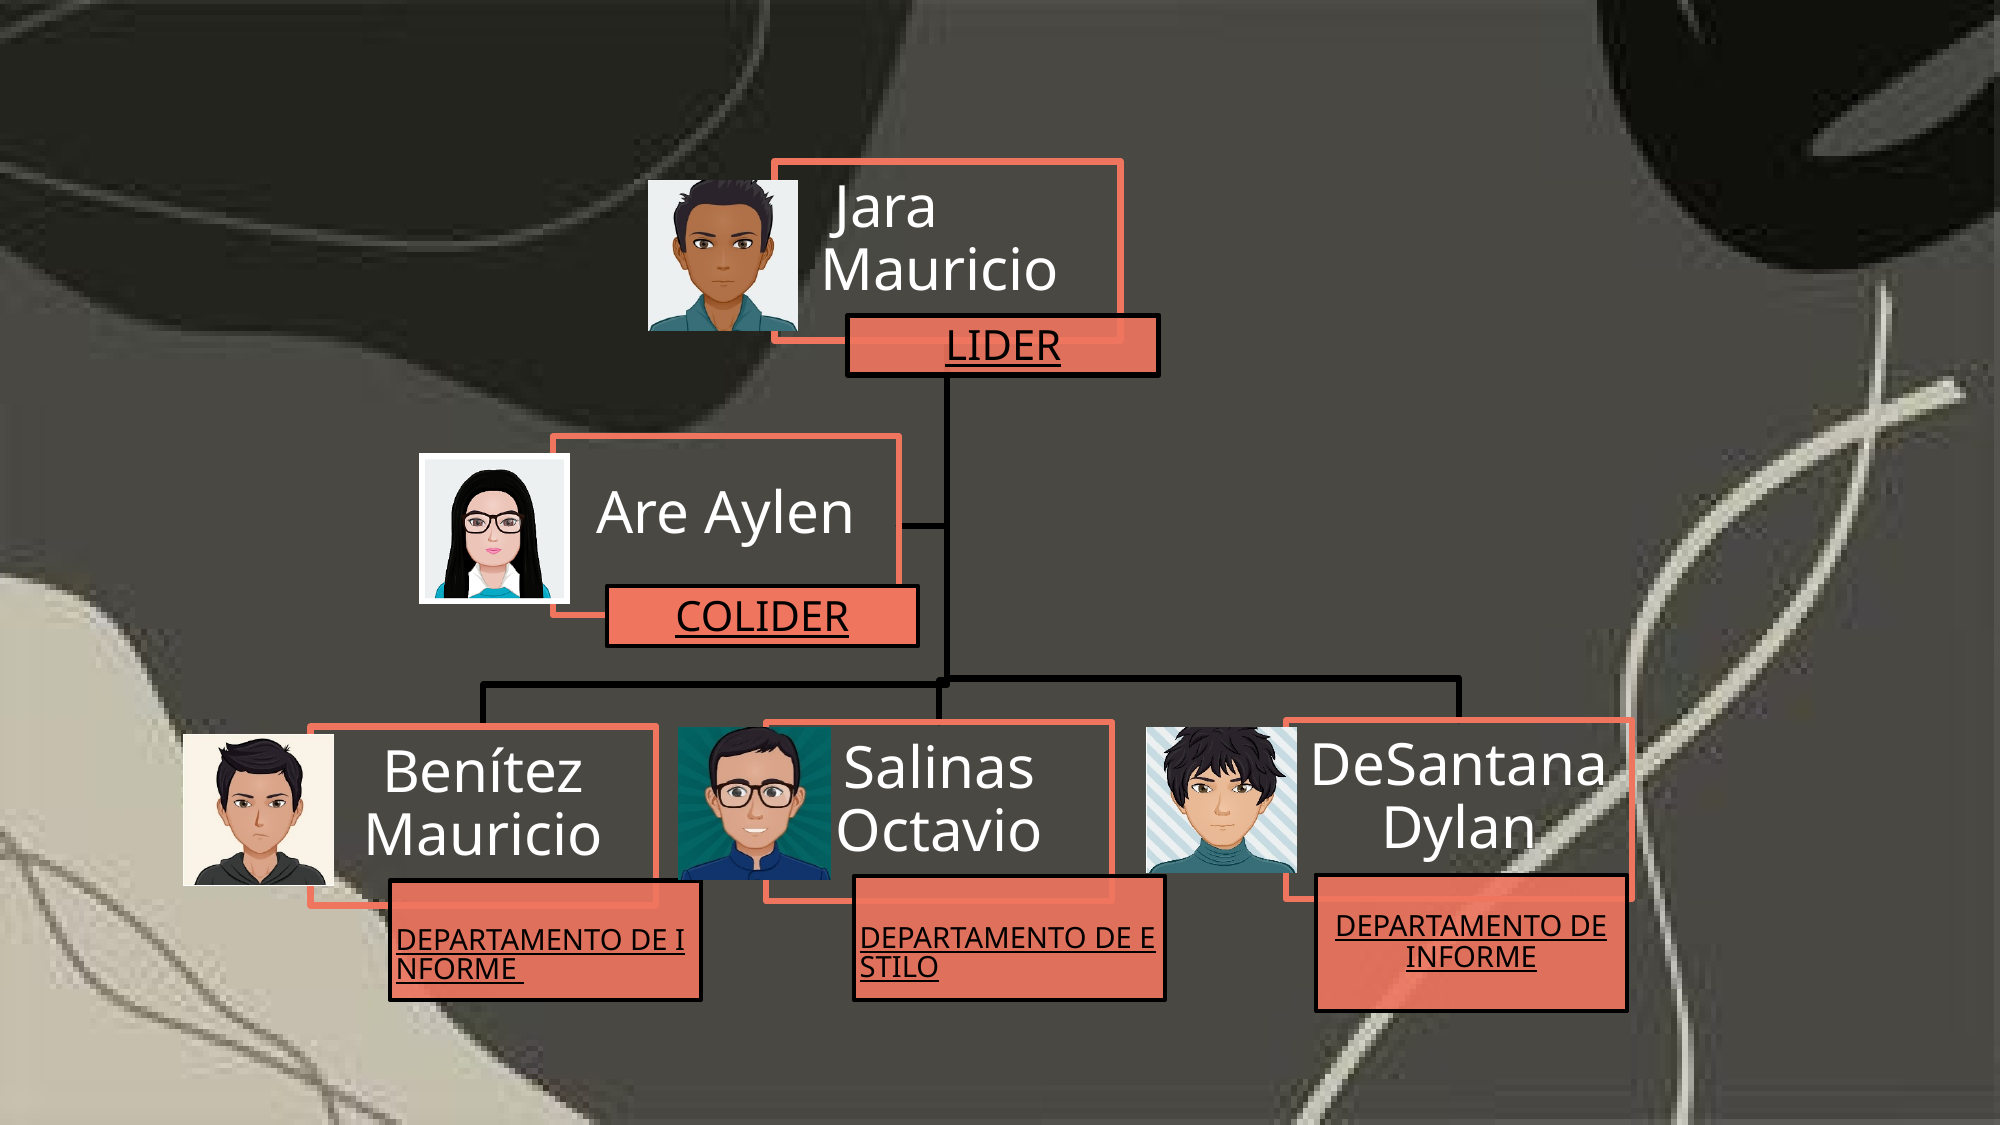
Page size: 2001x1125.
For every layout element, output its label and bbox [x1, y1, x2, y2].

text_box [297, 95, 1633, 1030]
picture [0, 0, 2000, 1125]
